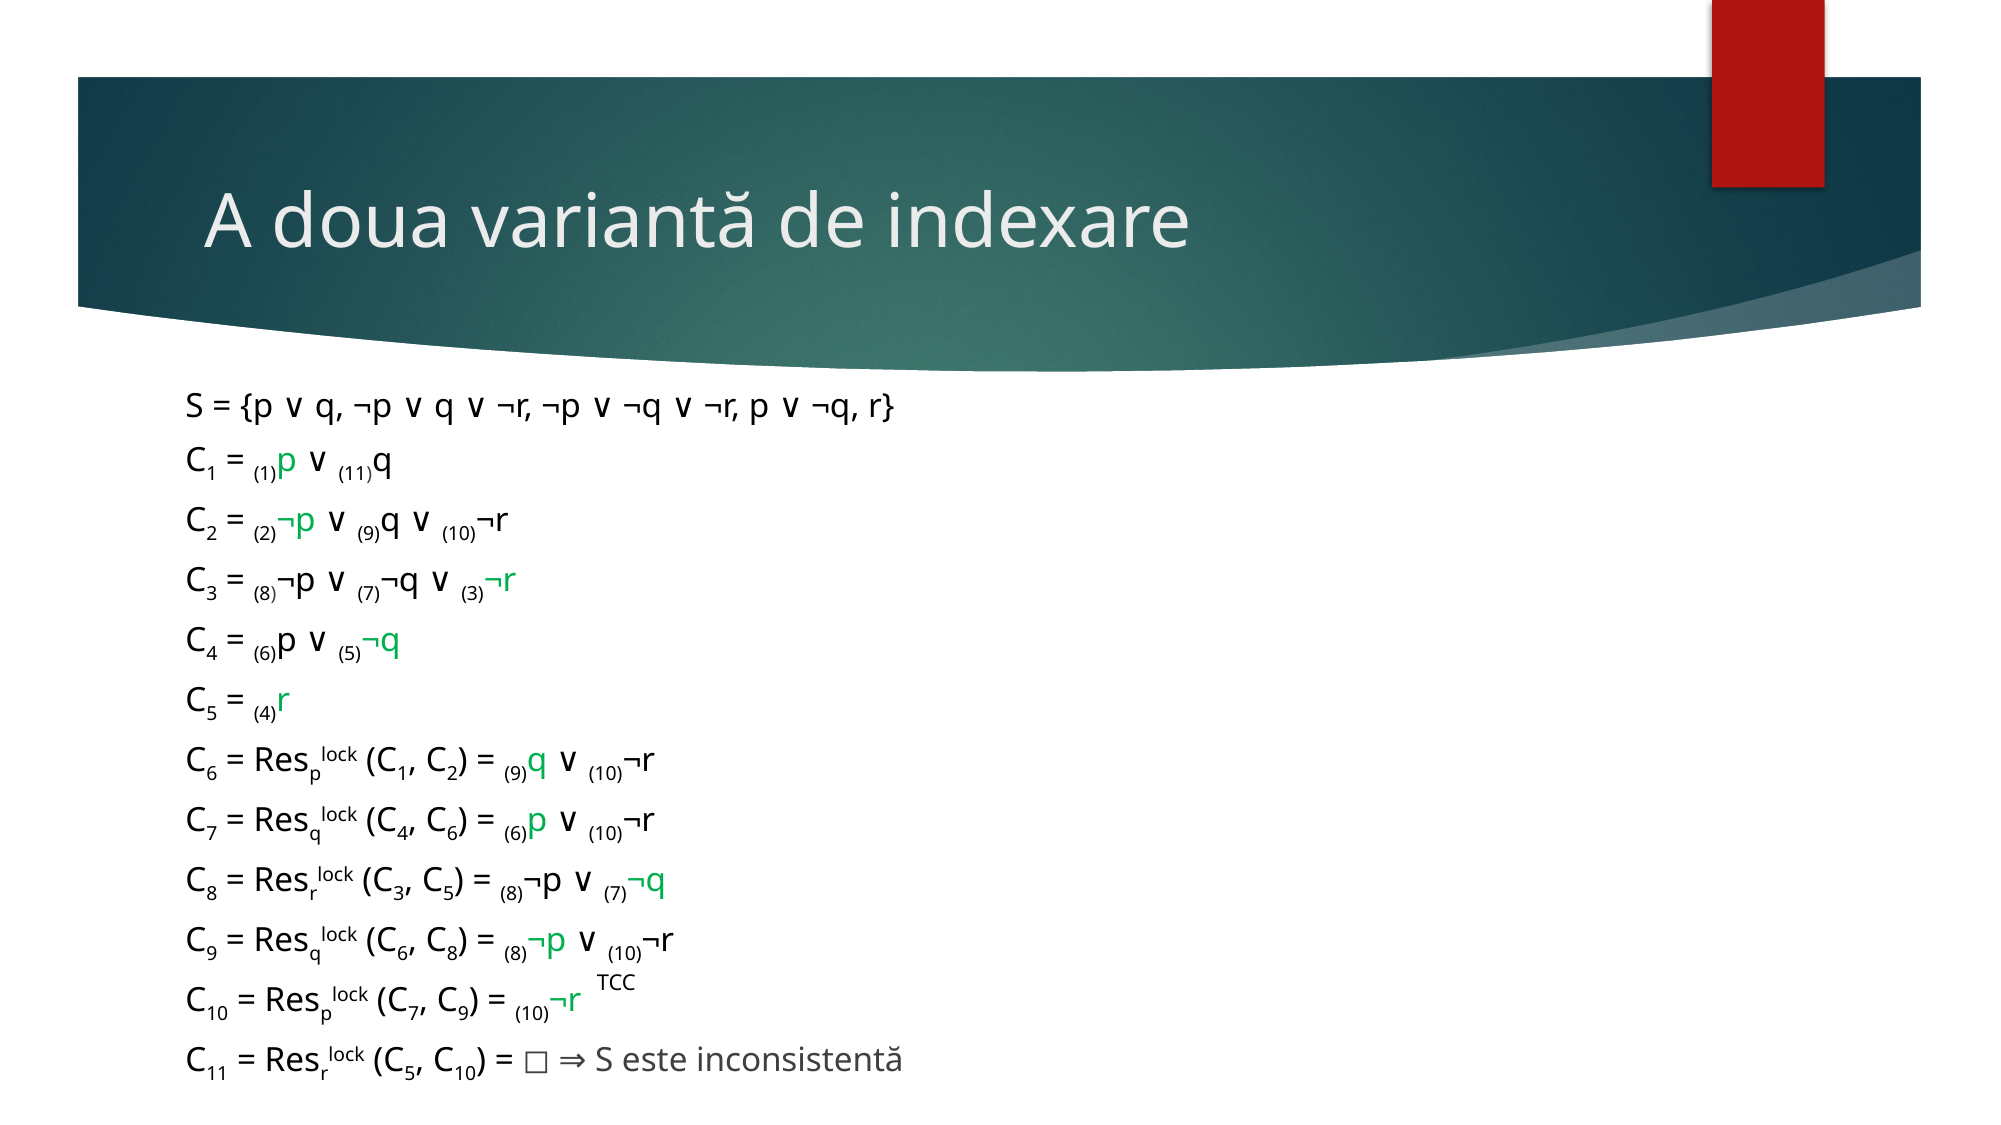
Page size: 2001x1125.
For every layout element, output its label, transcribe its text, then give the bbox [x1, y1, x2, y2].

title A doua variantă de indexare [189, 159, 1638, 276]
text_box TCC [581, 961, 676, 1003]
text_box S = {p ∨ q, ¬p ∨ q ∨ ¬r, ¬p ∨ ¬q ∨ ¬r, p ∨ ¬q, r} C1 = (1)p ∨ (11)q C2 = (2)¬p ∨ (9)q ∨ (10)¬r C3 = (8)¬p ∨ (7)¬q ∨ (3)¬r C4 = (6)p ∨ (5)¬q C5 = (4)r C6 = Resplock (C1, C2) = (9)q ∨ (10)¬r C7 = Resqlock (C4, C6) = (6)p ∨ (10)¬r C8 = Resrlock (C3, C5) = (8)¬p ∨ (7)¬q C9 = Resqlock (C6, C8) = (8)¬p ∨ (10)¬r C10 = Resplock (C7, C9) = (10)¬r C11 = Resrlock (C5, C10) = ◻ ⇒ S este inconsistentă [170, 376, 1211, 1125]
